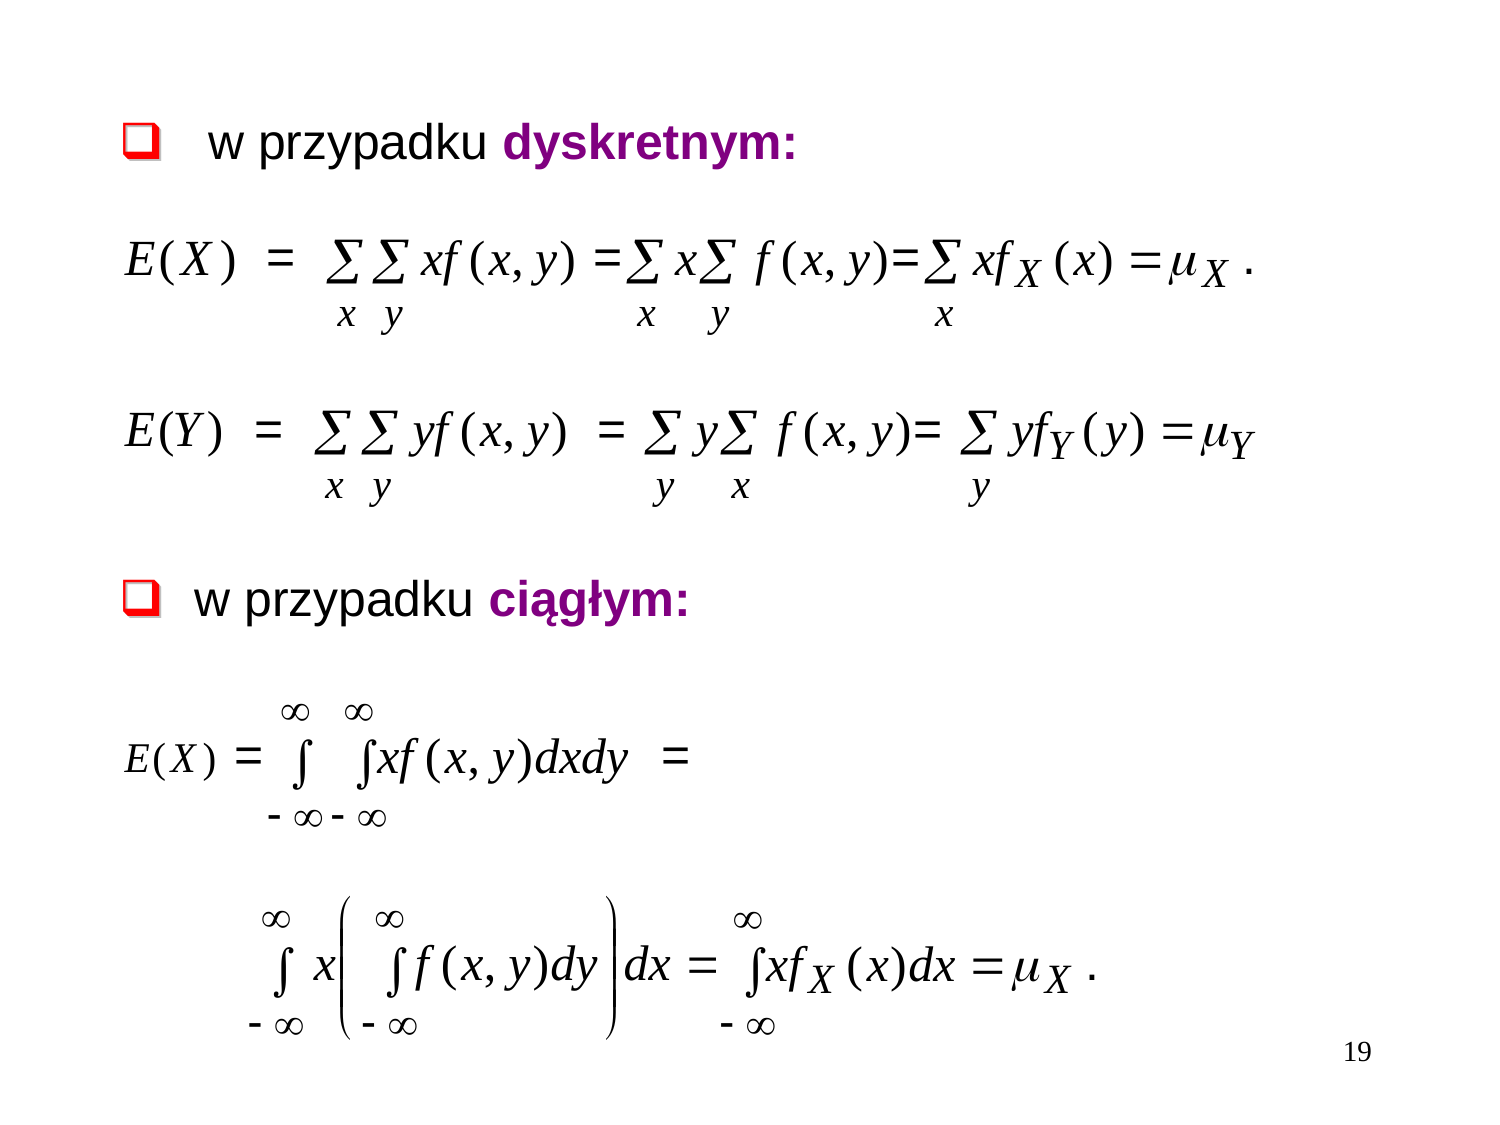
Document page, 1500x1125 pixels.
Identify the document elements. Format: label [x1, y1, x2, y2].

text_box [119, 112, 1470, 1098]
